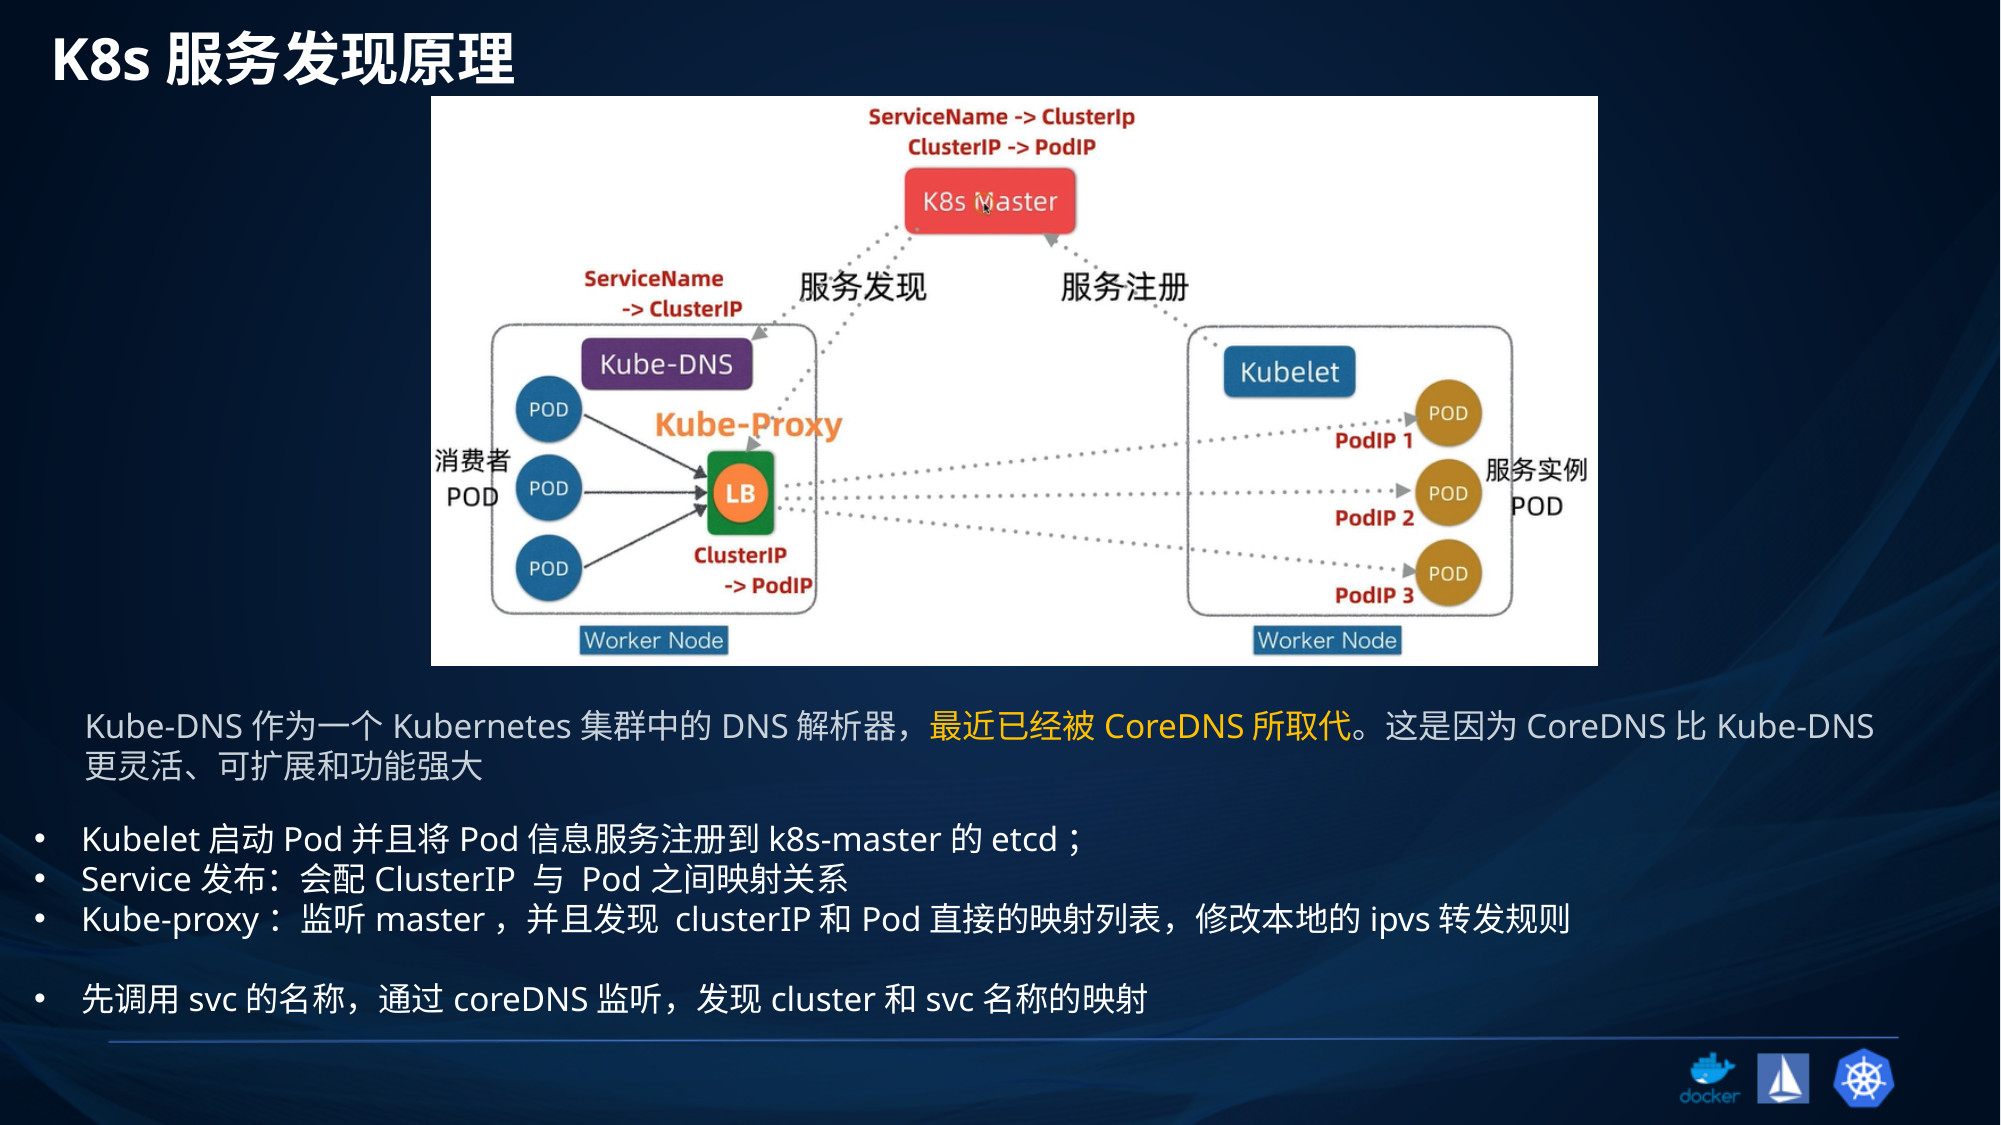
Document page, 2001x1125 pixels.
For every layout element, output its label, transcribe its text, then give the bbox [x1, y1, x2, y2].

picture [0, 0, 2001, 1125]
text_box K8s服务发现原理 [36, 14, 531, 100]
text_box Kubelet启动Pod并且将Pod信息服务注册到k8s-master的etcd； Service发布：会配ClusterIP 与 Pod之间映射关系 Kube-proxy：监听master，并且发现 clusterIP和Pod直接的映射列表，修改本地的ipvs转发规则 先调用svc的名称，通过coreDNS监听，发现cluster和svc名称的映射 [19, 811, 1587, 1026]
text_box Kube-DNS作为一个Kubernetes集群中的DNS解析器，最近已经被CoreDNS所取代。这是因为CoreDNS比Kube-DNS更灵活、可扩展和功能强大 [69, 697, 1931, 793]
